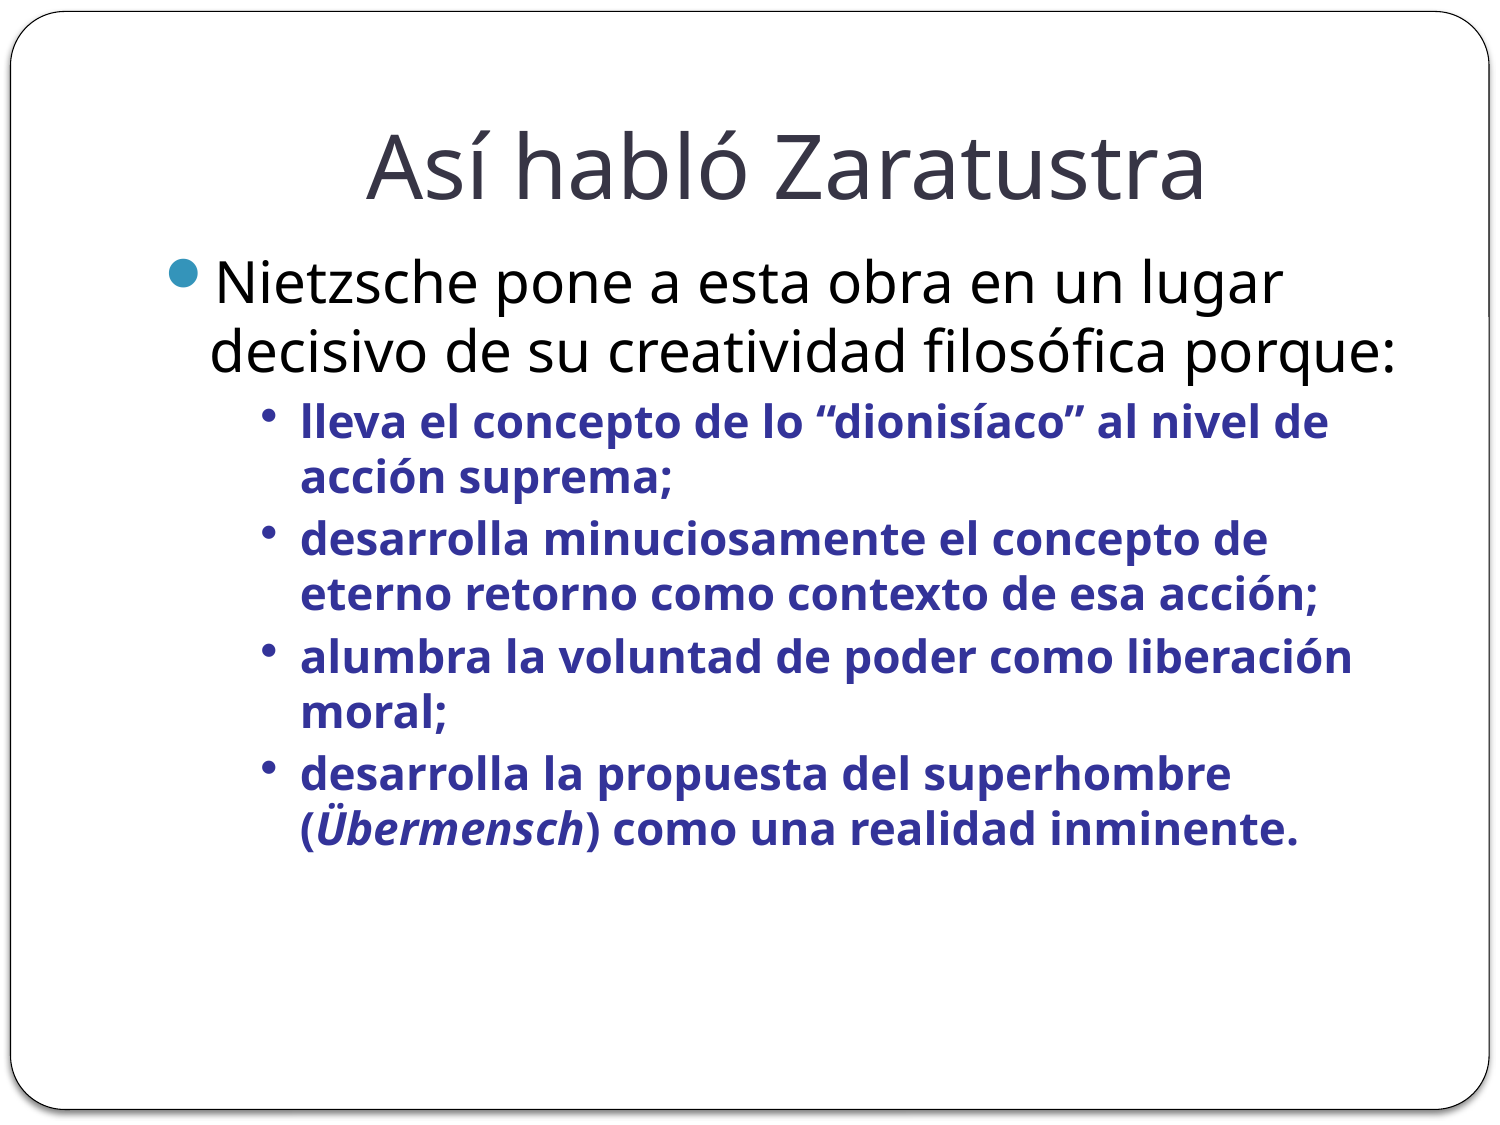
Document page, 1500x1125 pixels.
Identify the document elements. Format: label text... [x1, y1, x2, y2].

title Así habló Zaratustra [150, 45, 1425, 233]
list Nietzsche pone a esta obra en un lugar decisivo de su creatividad filosófica porque: lleva el concepto de lo “dionisíaco” al nivel de acción suprema; desarrolla minuciosamente el concepto de eterno retorno como contexto de esa acción; alumbra la voluntad de poder como liberación moral; desarrolla la propuesta del superhombre (Übermensch) como una realidad inminente. [150, 237, 1425, 988]
